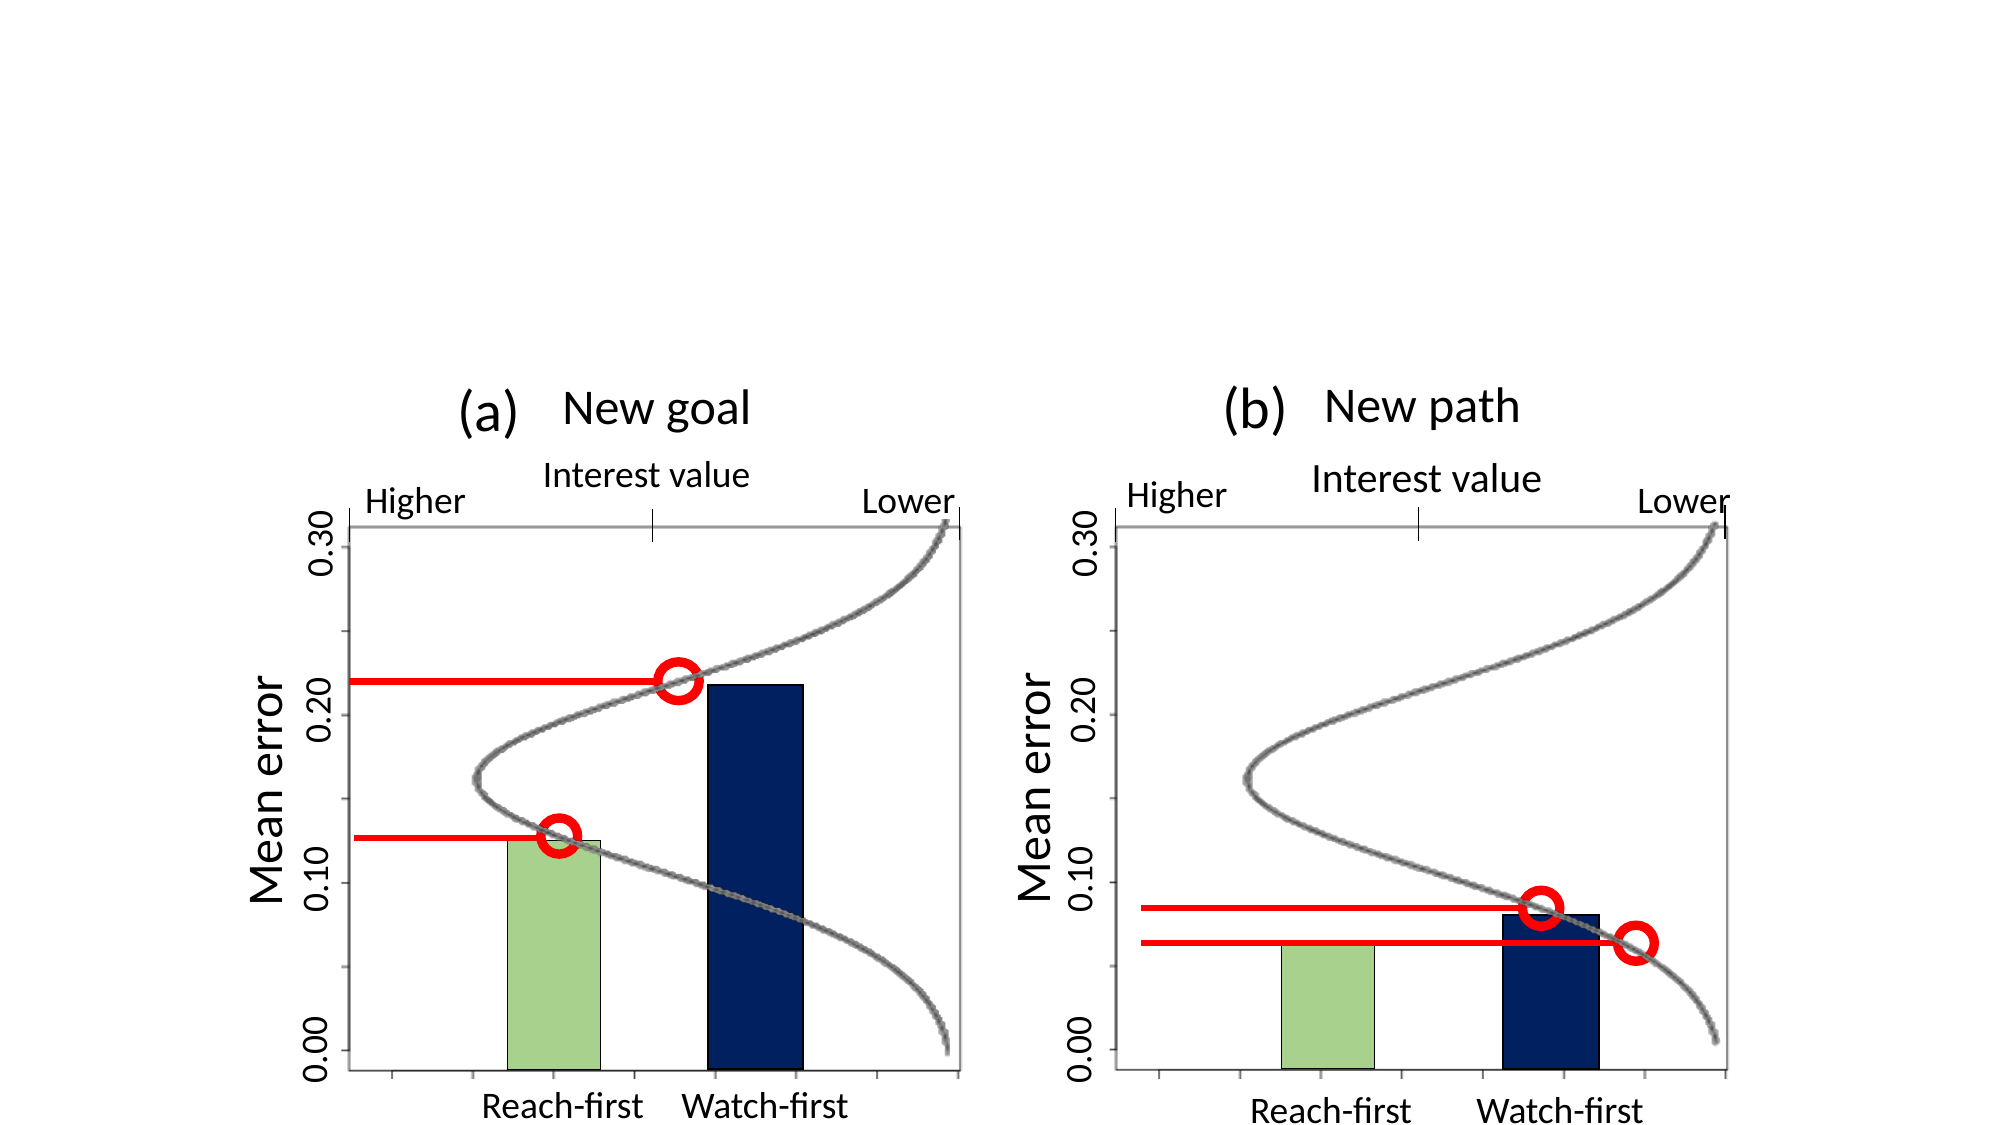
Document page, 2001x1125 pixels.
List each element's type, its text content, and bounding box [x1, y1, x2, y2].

text_box Higher [350, 468, 482, 506]
text_box 0.20 [285, 662, 341, 759]
text_box New path [1309, 365, 1536, 440]
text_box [1115, 505, 1725, 542]
text_box 0.00 [1046, 1001, 1107, 1098]
text_box (a) [442, 365, 536, 450]
text_box Mean error [224, 659, 300, 922]
text_box New goal [547, 366, 767, 442]
text_box Watch-first [1461, 1079, 1659, 1125]
text_box Interest value [1296, 443, 1558, 505]
text_box 0.30 [287, 495, 348, 592]
text_box 0.00 [282, 1001, 342, 1098]
picture [1109, 516, 1740, 1079]
text_box 0.20 [1050, 662, 1109, 759]
text_box 0.10 [283, 831, 341, 928]
text_box 0.30 [1052, 495, 1112, 592]
text_box Reach-first [466, 1079, 659, 1125]
text_box 0.10 [1047, 831, 1108, 928]
picture [341, 514, 976, 1079]
text_box Interest value [528, 442, 766, 503]
text_box Lower [1622, 468, 1747, 529]
text_box Lower [847, 468, 971, 519]
text_box Watch-first [666, 1079, 864, 1125]
text_box Mean error [992, 657, 1068, 920]
text_box Higher [1111, 462, 1243, 522]
text_box (b) [1207, 363, 1304, 448]
text_box Reach-first [1235, 1079, 1428, 1125]
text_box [349, 506, 960, 543]
